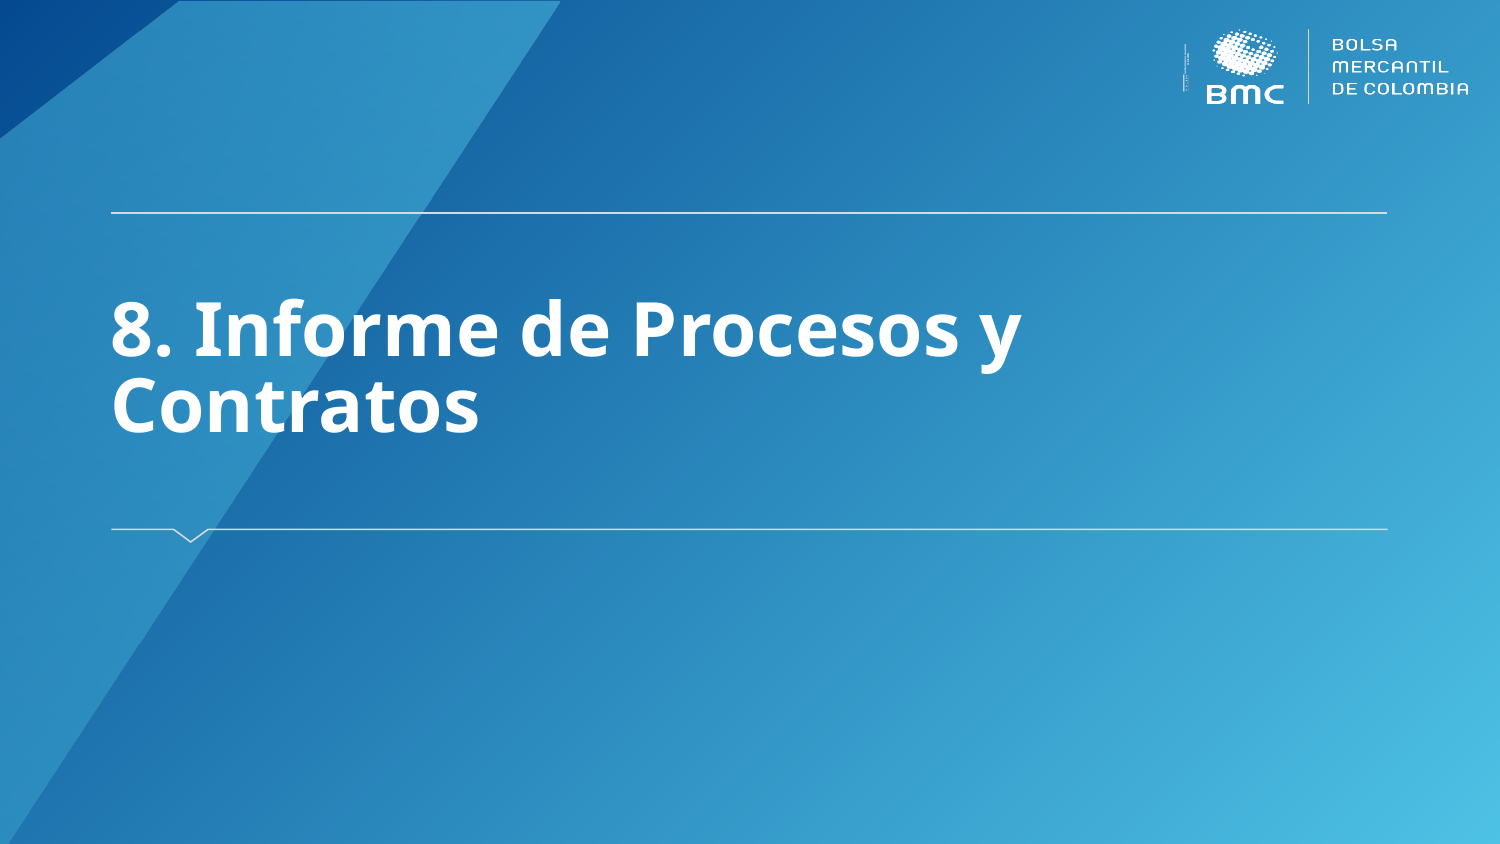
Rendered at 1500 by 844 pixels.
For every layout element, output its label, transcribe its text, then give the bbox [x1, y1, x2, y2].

picture [1183, 29, 1468, 104]
title 8. Informe de Procesos y Contratos [110, 234, 1388, 509]
